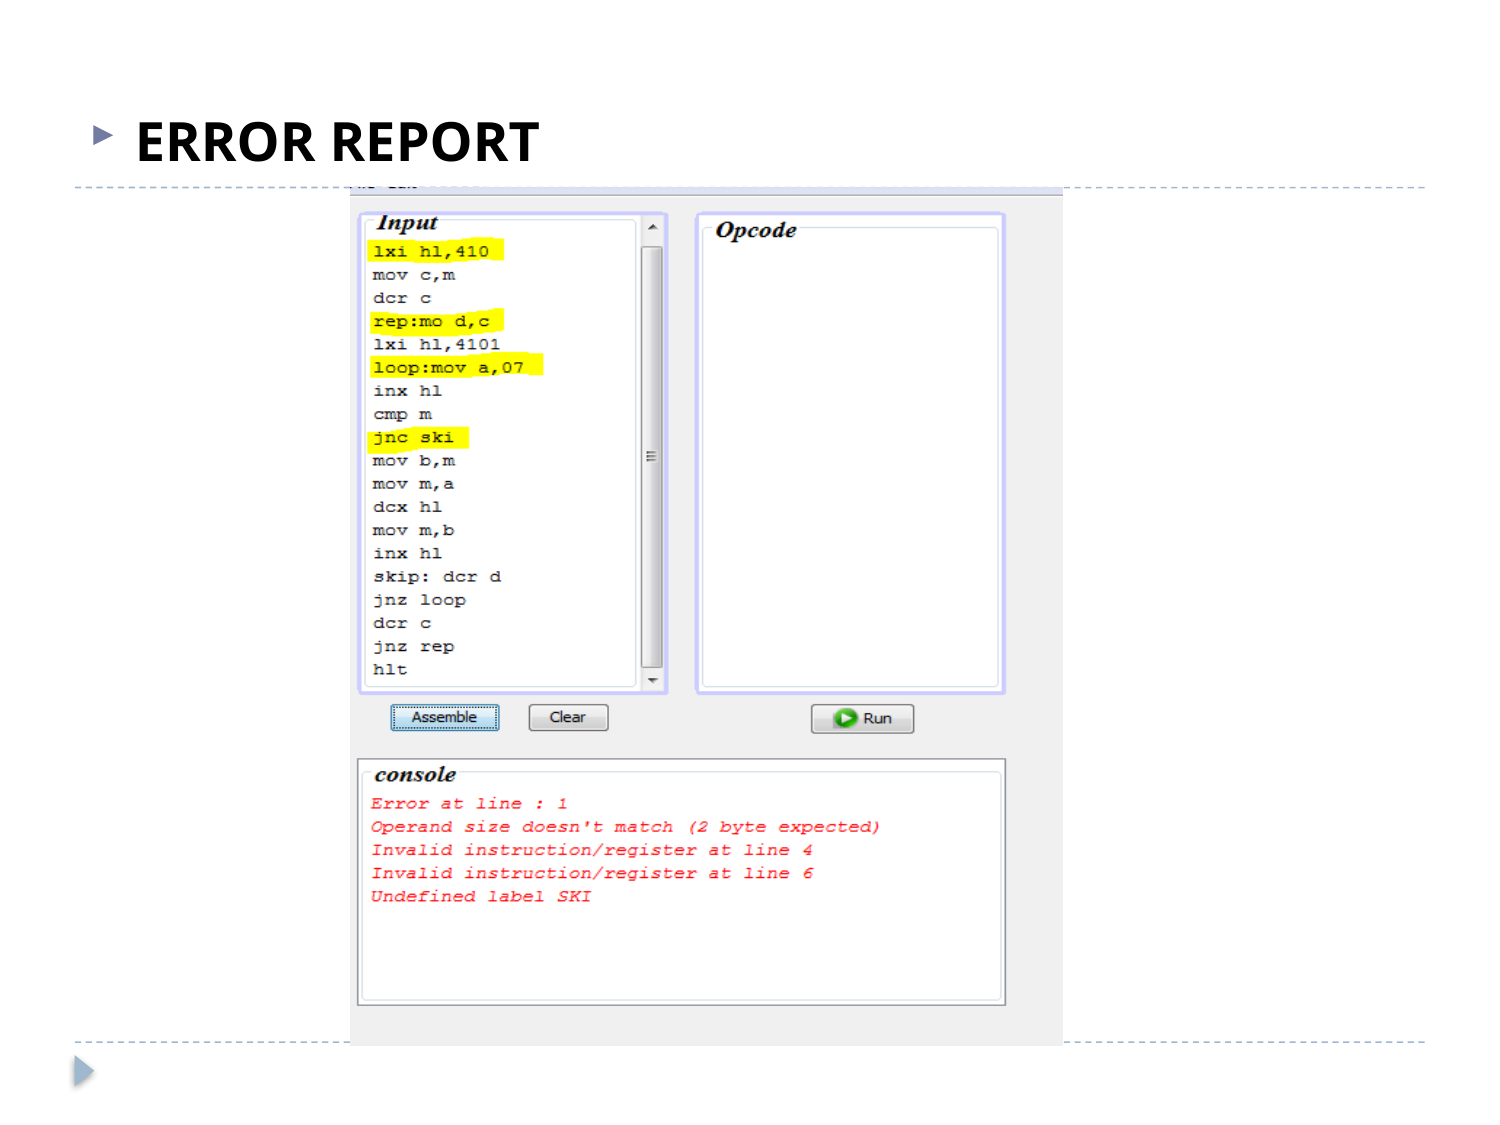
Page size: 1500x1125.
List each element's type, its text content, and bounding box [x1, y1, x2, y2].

list ERROR REPORT [75, 99, 1425, 1010]
picture [349, 187, 1063, 1046]
